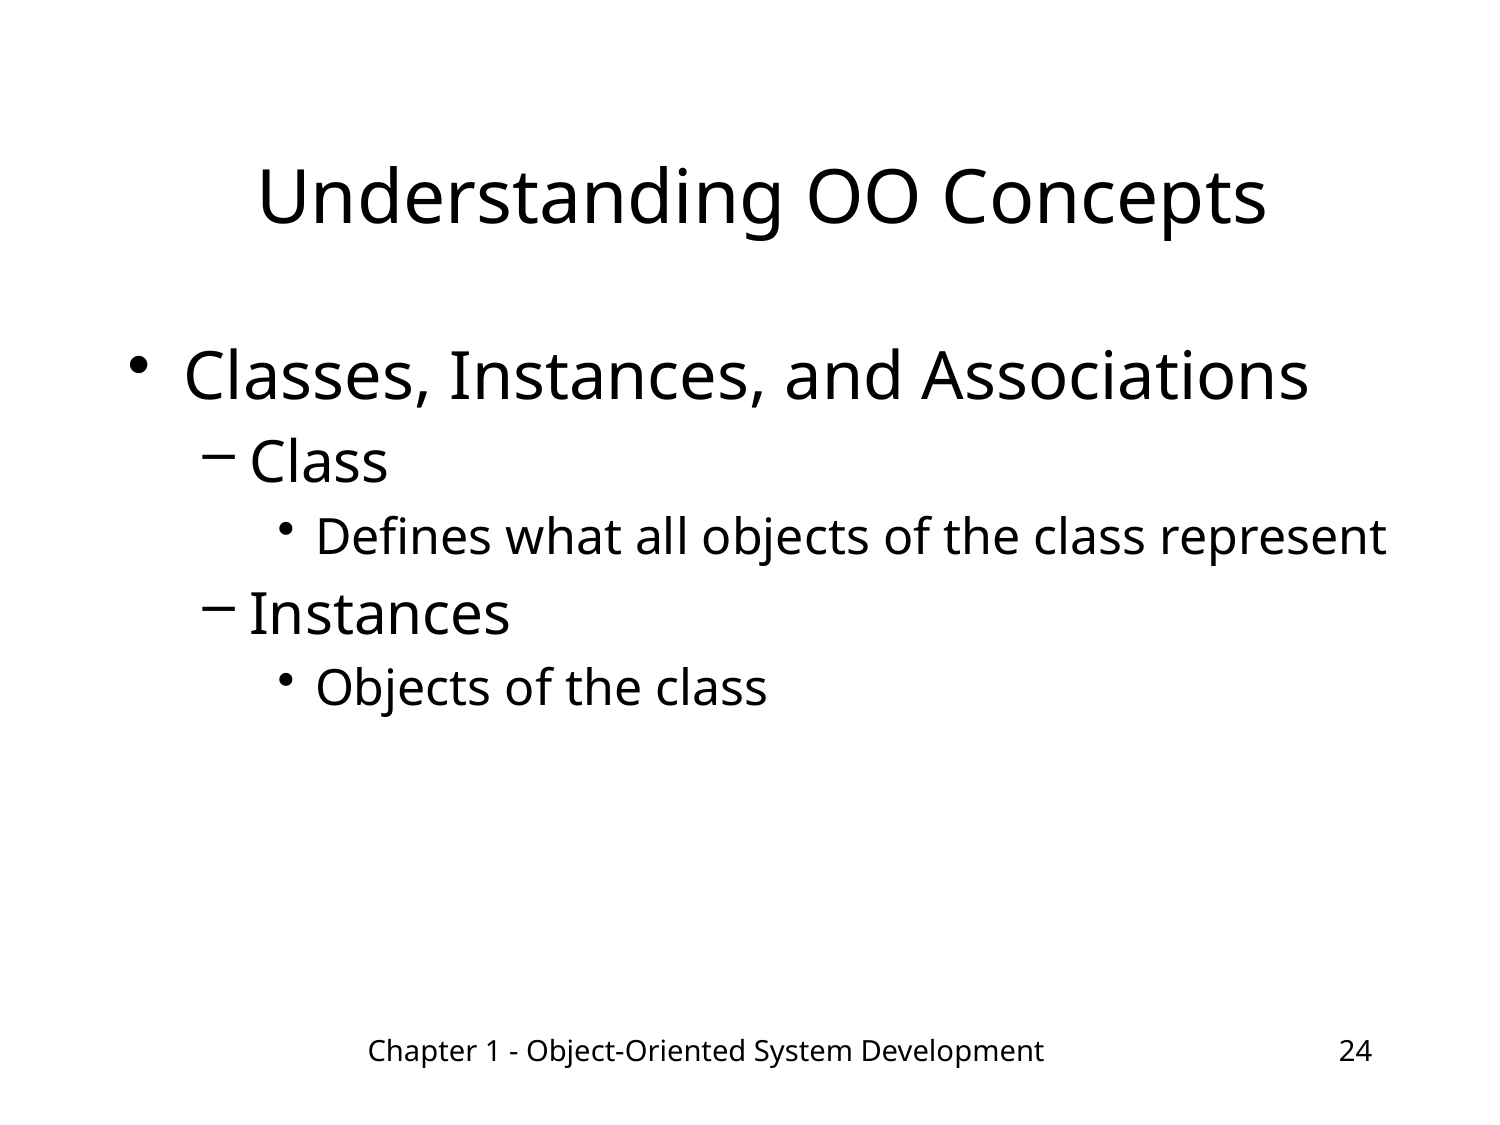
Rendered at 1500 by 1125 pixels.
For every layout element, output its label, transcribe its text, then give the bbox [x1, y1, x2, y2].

list Classes, Instances, and Associations Class Defines what all objects of the class represent Instances Objects of the class [112, 324, 1463, 1000]
footer Chapter 1 - Object-Oriented System Development [112, 1025, 1299, 1100]
slide_number 24 [1299, 1025, 1388, 1100]
title Understanding OO Concepts [112, 99, 1413, 288]
